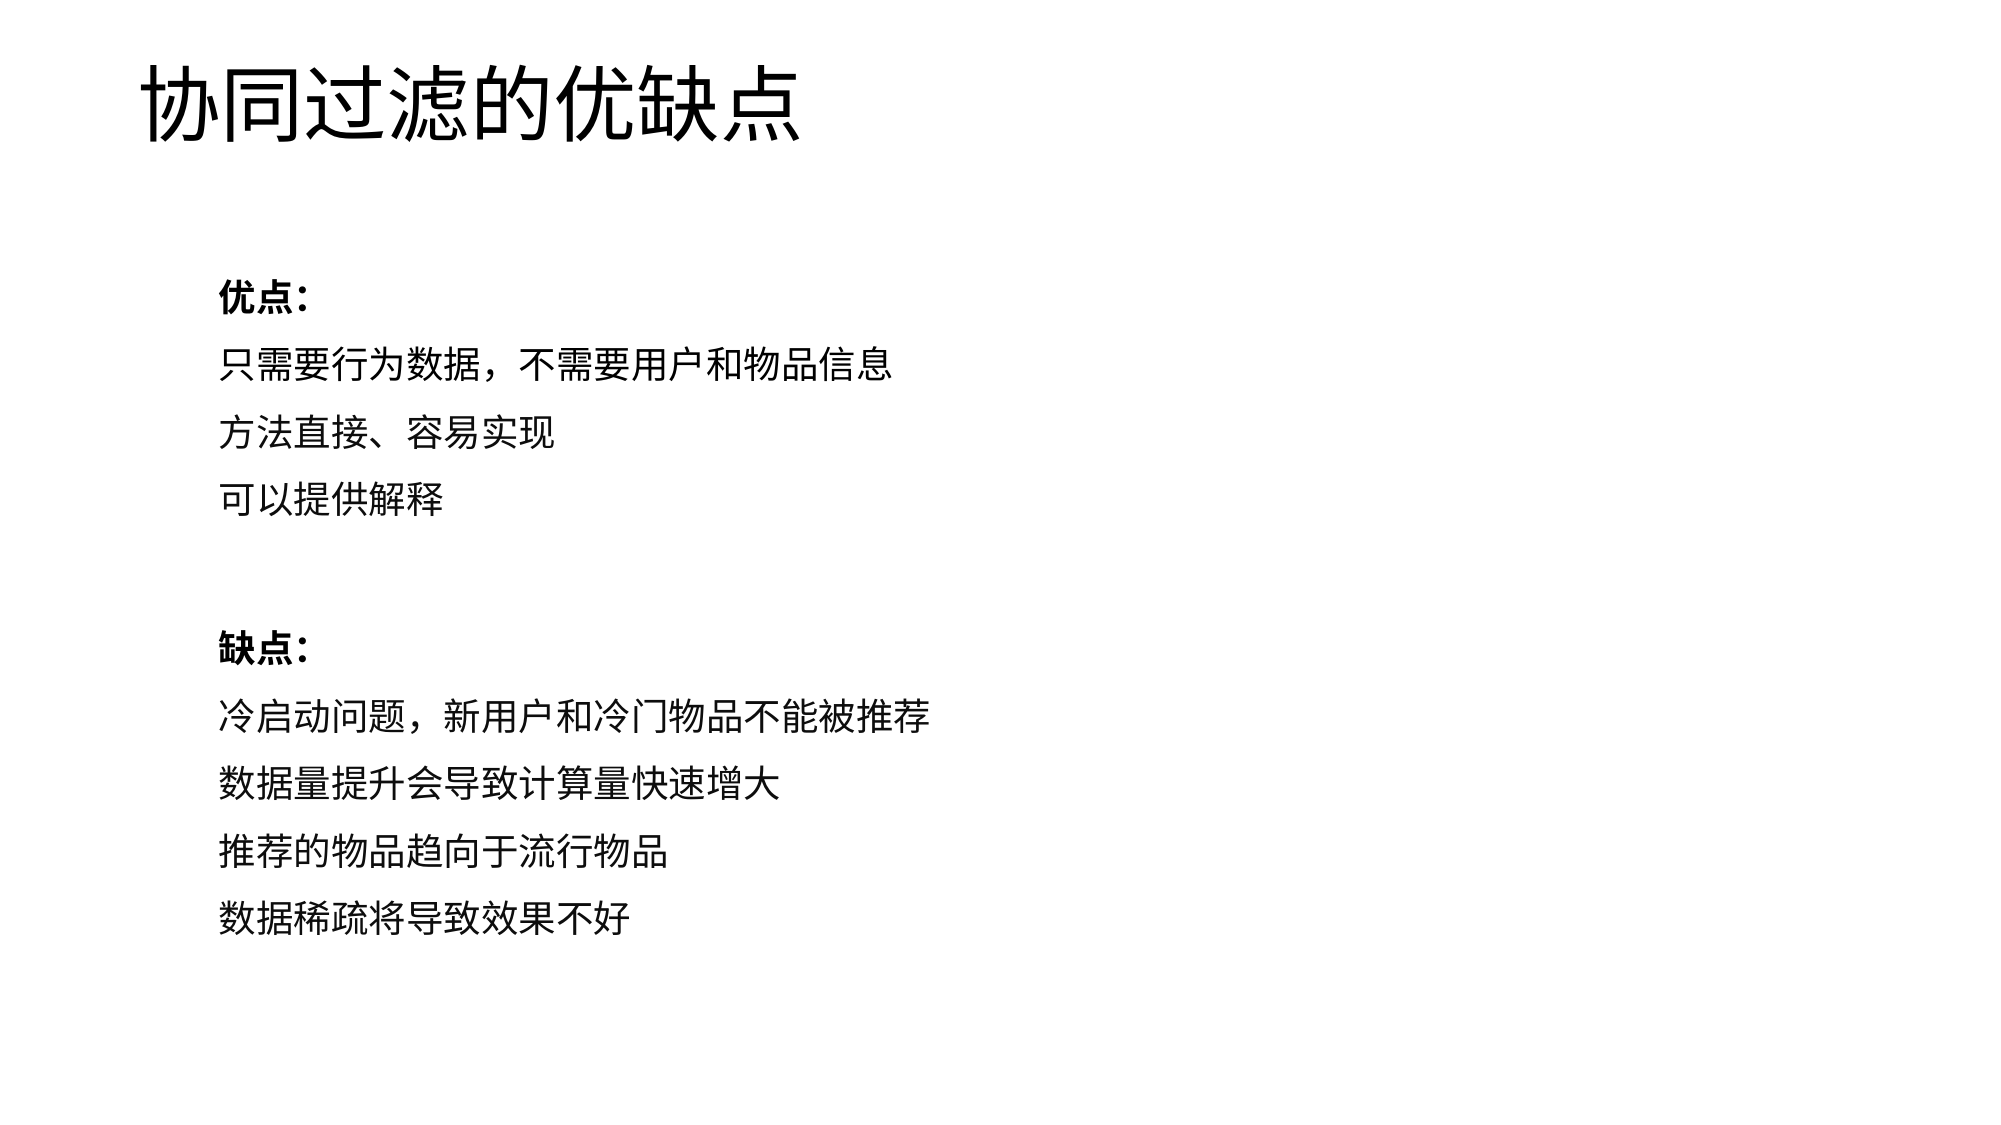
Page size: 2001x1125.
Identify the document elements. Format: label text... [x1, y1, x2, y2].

text_box 缺点： 冷启动问题，新用户和冷门物品不能被推荐 数据量提升会导致计算量快速增大 推荐的物品趋向于流行物品 数据稀疏将导致效果不好 [203, 595, 947, 948]
title 协同过滤的优缺点 [122, 34, 1623, 182]
text_box 优点： 只需要行为数据，不需要用户和物品信息 方法直接、容易实现 可以提供解释 [203, 243, 909, 529]
